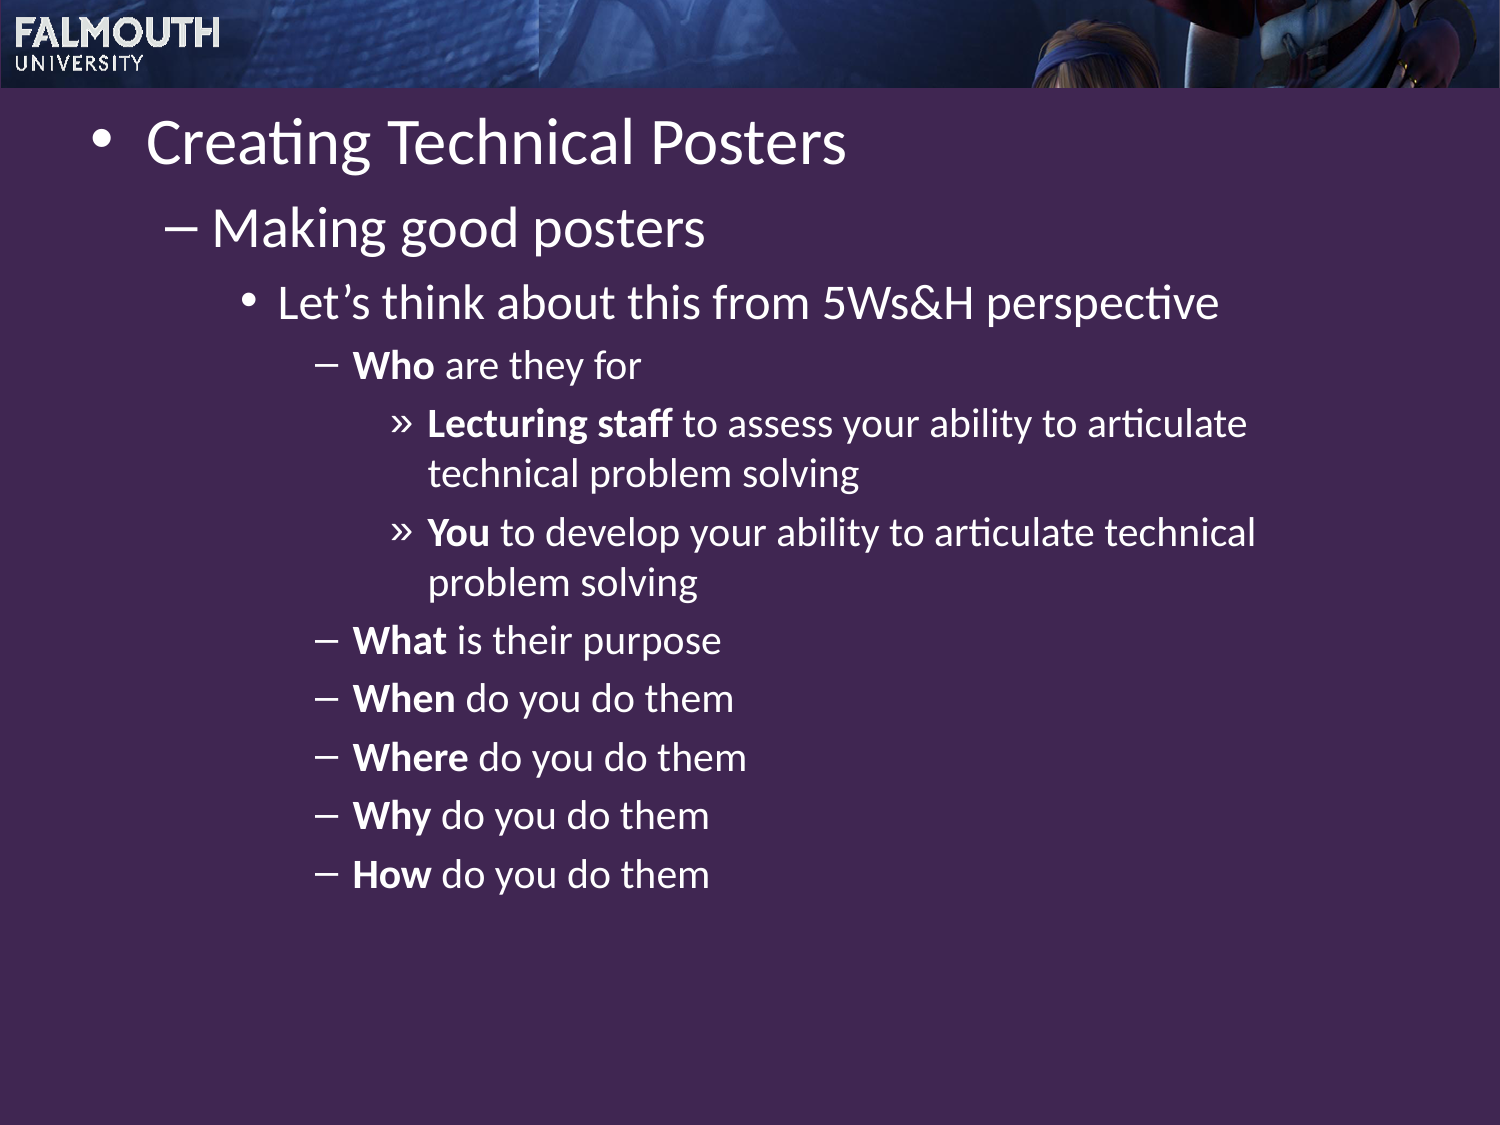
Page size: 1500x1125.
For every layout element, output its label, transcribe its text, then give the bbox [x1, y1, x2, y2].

picture [0, 0, 1500, 90]
list Creating Technical Posters Making good posters Let’s think about this from 5Ws&H perspective Who are they for Lecturing staff to assess your ability to articulate technical problem solving You to develop your ability to articulate technical problem solving What is their purpose When do you do them Where do you do them Why do you do them How do you do them [75, 90, 1425, 1125]
